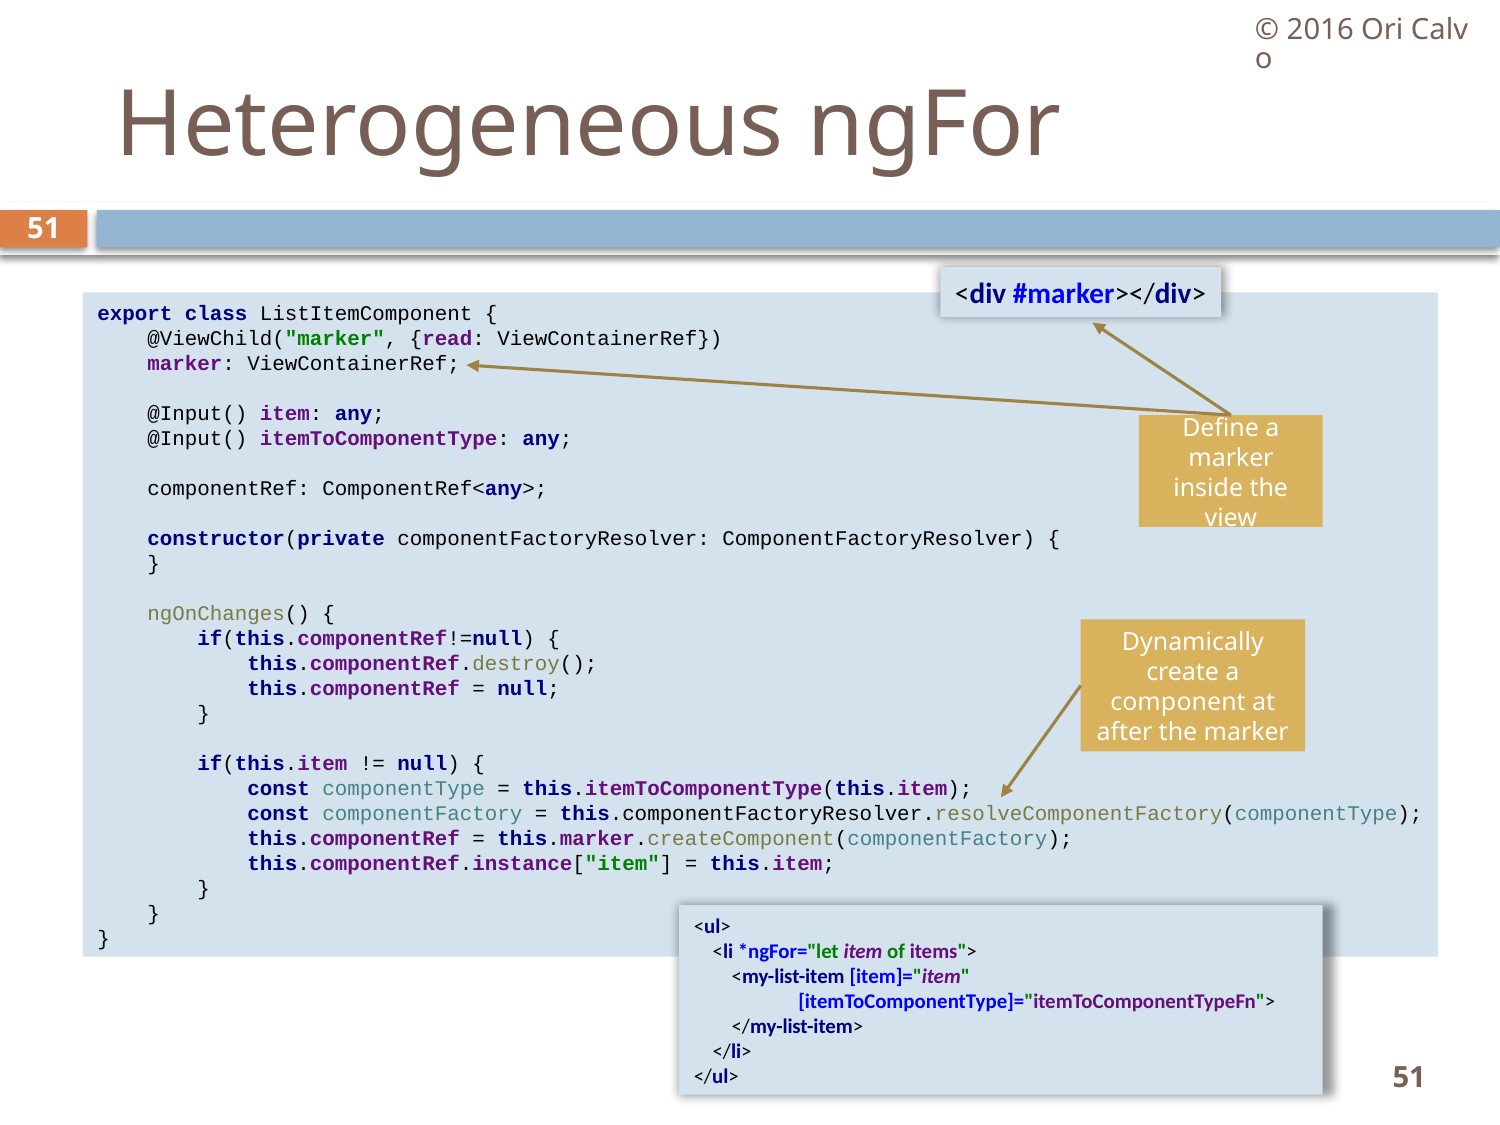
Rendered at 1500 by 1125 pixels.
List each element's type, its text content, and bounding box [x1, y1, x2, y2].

text_box <div #marker></div> [940, 267, 1222, 317]
text_box <ul> <li *ngFor="let item of items"> <my-list-item [item]="item" [itemToComponentType]="itemToComponentTypeFn"> </my-list-item> </li> </ul> [679, 905, 1323, 1095]
footer © 2016 Ori Calvo [1240, 0, 1500, 60]
text_box Define a marker inside the view [1137, 413, 1324, 529]
slide_number 51 [0, 208, 88, 249]
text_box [466, 364, 1232, 416]
text_box export class ListItemComponent { @ViewChild("marker", {read: ViewContainerRef}) marker: ViewContainerRef; @Input() item: any; @Input() itemToComponentType: any; componentRef: ComponentRef<any>; constructor(private componentFactoryResolver: ComponentFactoryResolver) { } ngOnChanges() { if(this.componentRef!=null) { this.componentRef.destroy(); this.componentRef = null; } if(this.item != null) { const componentType = this.itemToComponentType(this.item); const componentFactory = this.componentFactoryResolver.resolveComponentFactory(componentType); this.componentRef = this.marker.createComponent(componentFactory); this.componentRef.instance["item"] = this.item; } } } [82, 292, 1438, 957]
text_box Dynamically create a component at after the marker [1079, 618, 1307, 753]
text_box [1092, 322, 1232, 364]
title Heterogeneous ngFor [100, 37, 1438, 200]
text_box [1000, 685, 1082, 798]
